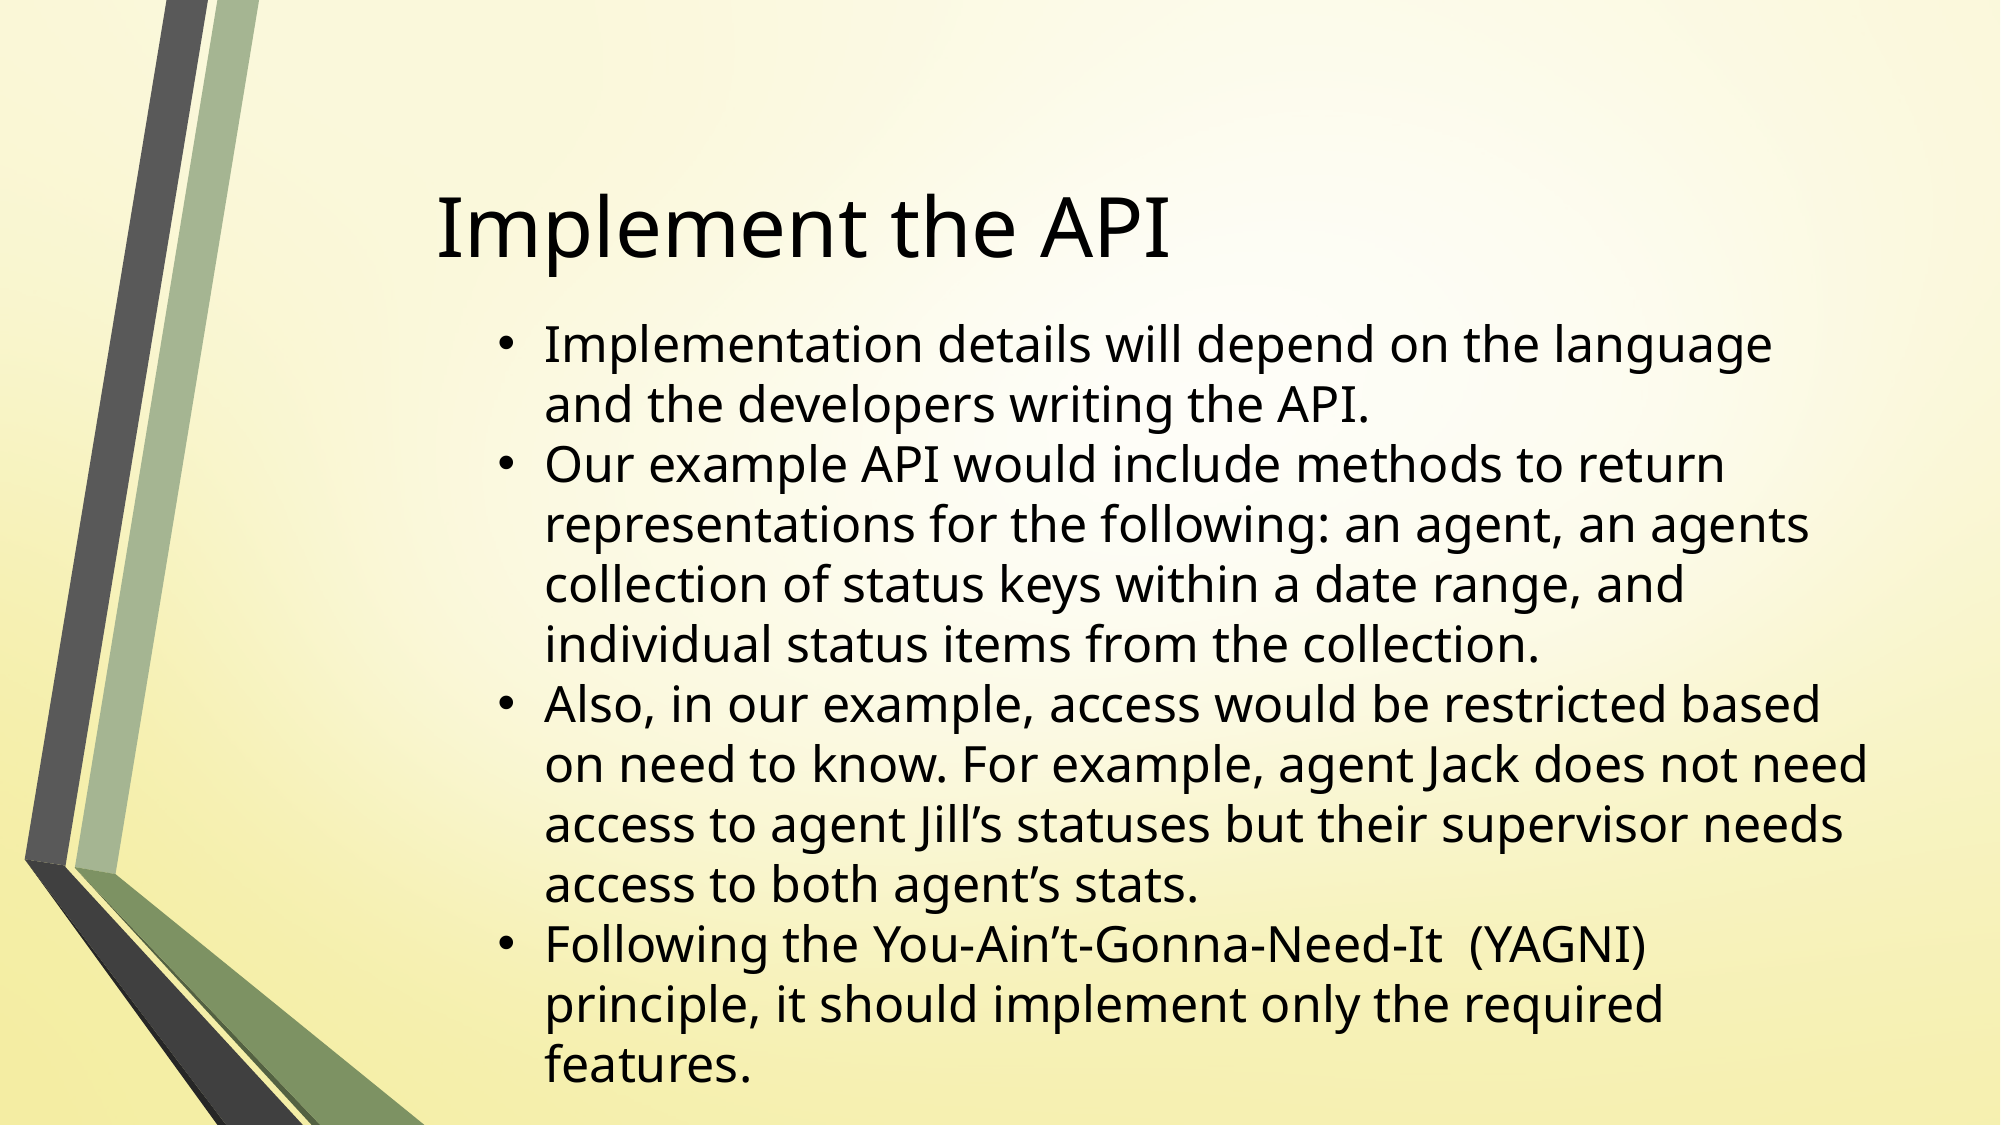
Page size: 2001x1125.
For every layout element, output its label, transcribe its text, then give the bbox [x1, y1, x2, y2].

title Implement the API [421, 34, 1674, 283]
text_box Implementation details will depend on the language and the developers writing the API. Our example API would include methods to return representations for the following: an agent, an agents collection of status keys within a date range, and individual status items from the collection. Also, in our example, access would be restricted based on need to know. For example, agent Jack does not need access to agent Jill’s statuses but their supervisor needs access to both agent’s stats. Following the You-Ain’t-Gonna-Need-It (YAGNI) principle, it should implement only the required features. [482, 304, 1887, 1125]
